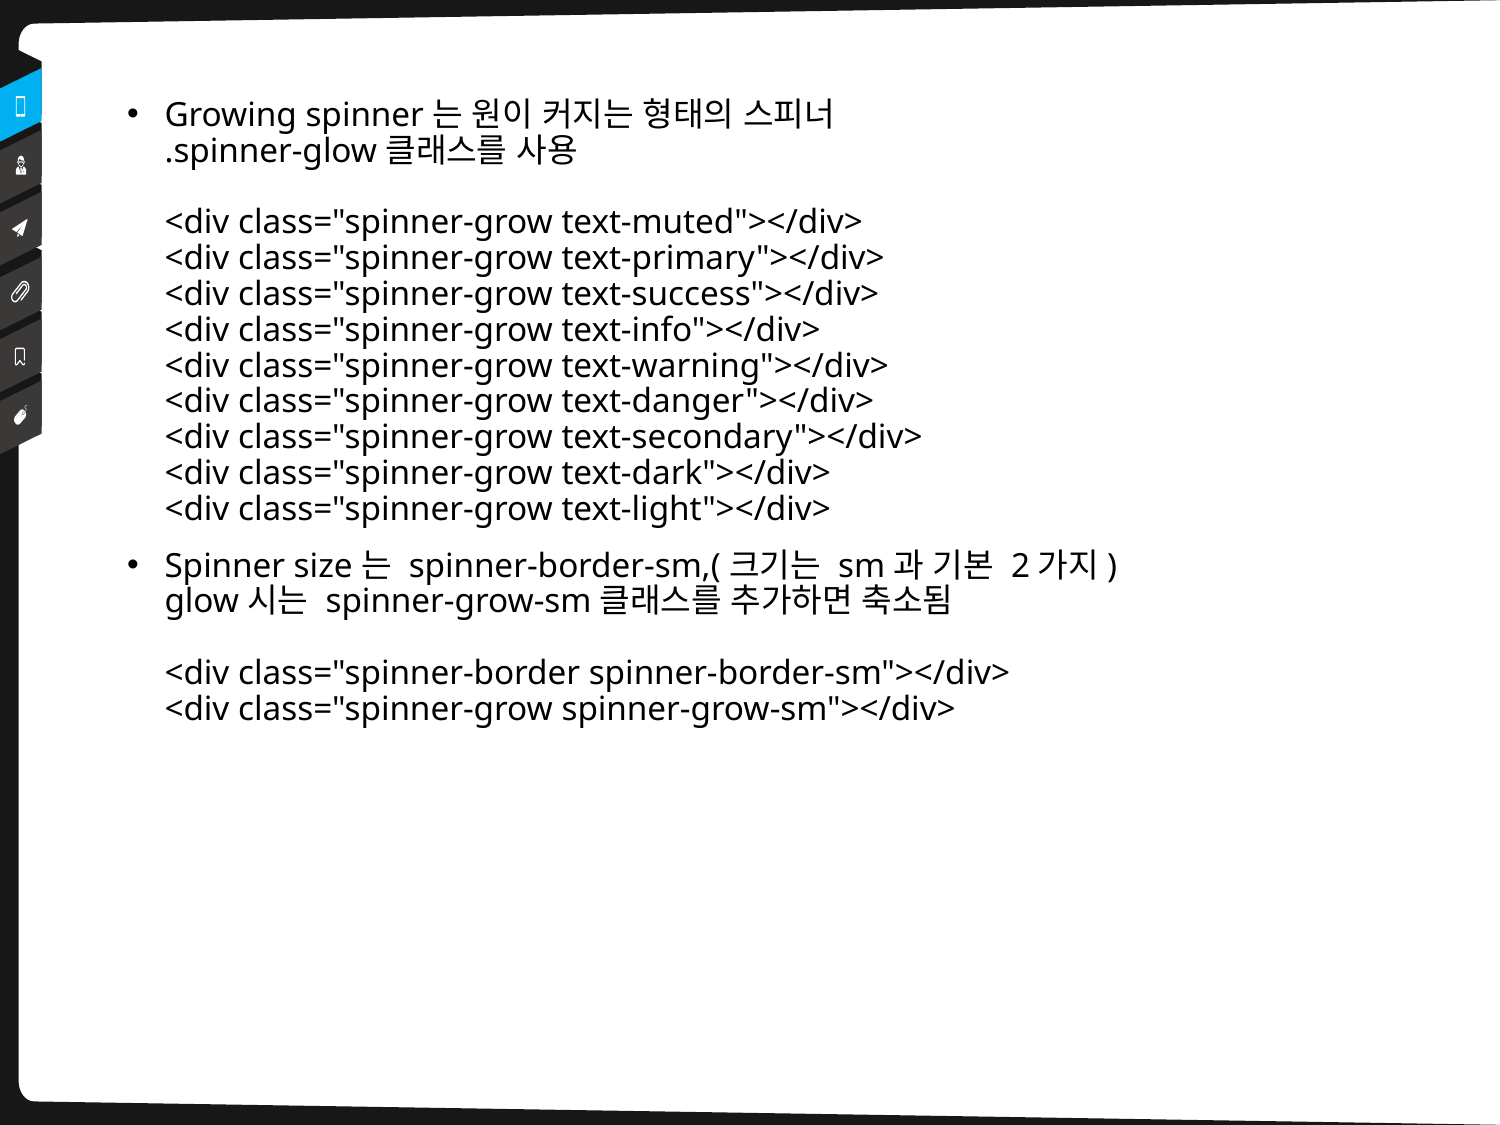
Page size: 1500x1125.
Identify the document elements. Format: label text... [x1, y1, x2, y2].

list Growing spinner는 원이 커지는 형태의 스피너 .spinner-glow클래스를 사용 <div class="spinner-grow text-muted"></div> <div class="spinner-grow text-primary"></div> <div class="spinner-grow text-success"></div> <div class="spinner-grow text-info"></div> <div class="spinner-grow text-warning"></div> <div class="spinner-grow text-danger"></div> <div class="spinner-grow text-secondary"></div> <div class="spinner-grow text-dark"></div> <div class="spinner-grow text-light"></div> Spinner size는 spinner-border-sm,(크기는 sm과 기본 2가지) glow시는 spinner-grow-sm클래스를 추가하면 축소됨 <div class="spinner-border spinner-border-sm"></div> <div class="spinner-grow spinner-grow-sm"></div> [112, 90, 1406, 1000]
